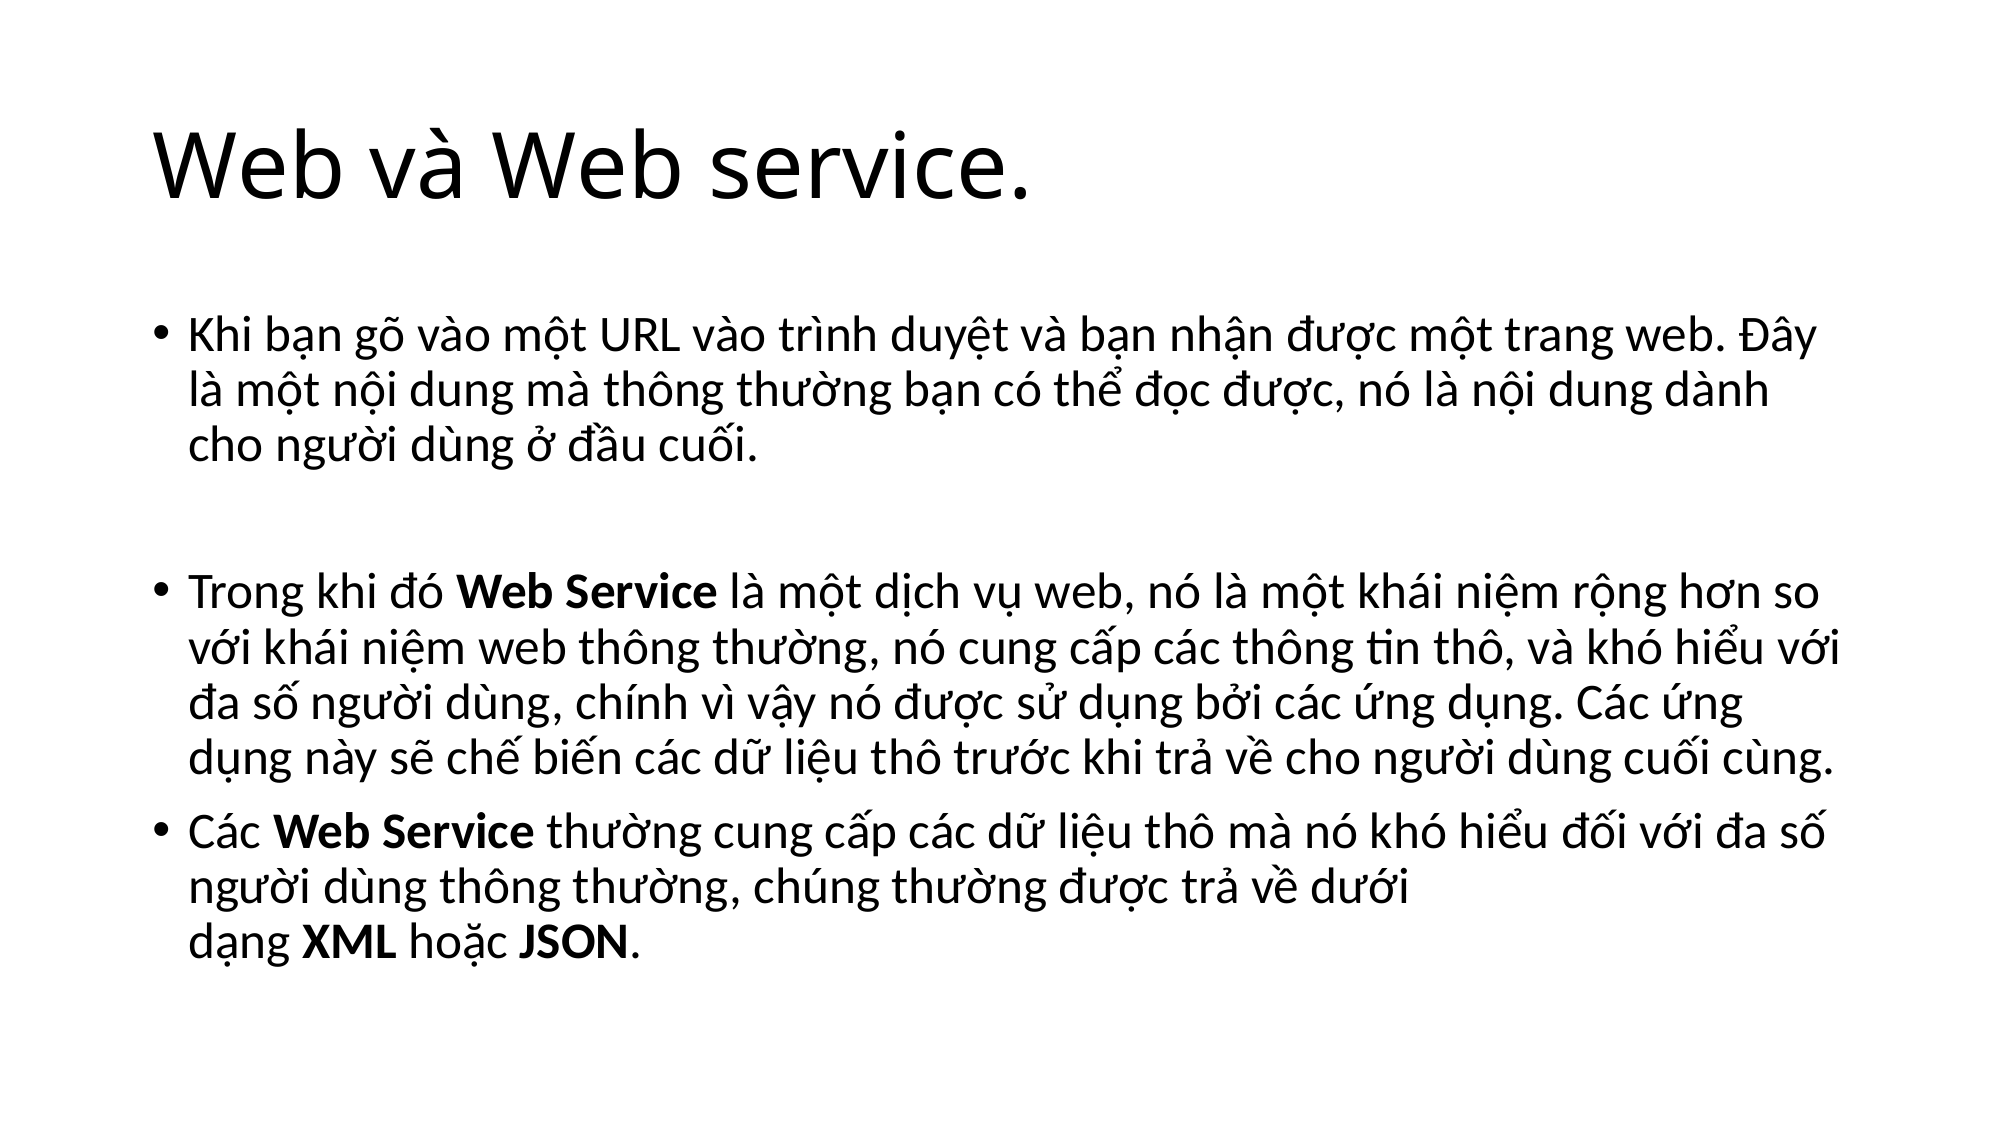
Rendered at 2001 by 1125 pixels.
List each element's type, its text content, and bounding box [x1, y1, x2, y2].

list Khi bạn gõ vào một URL vào trình duyệt và bạn nhận được một trang web. Đây là một nội dung mà thông thường bạn có thể đọc được, nó là nội dung dành cho người dùng ở đầu cuối. Trong khi đó Web Service là một dịch vụ web, nó là một khái niệm rộng hơn so với khái niệm web thông thường, nó cung cấp các thông tin thô, và khó hiểu với đa số người dùng, chính vì vậy nó được sử dụng bởi các ứng dụng. Các ứng dụng này sẽ chế biến các dữ liệu thô trước khi trả về cho người dùng cuối cùng. Các Web Service thường cung cấp các dữ liệu thô mà nó khó hiểu đối với đa số người dùng thông thường, chúng thường được trả về dưới dạng XML hoặc JSON. [137, 299, 1863, 1014]
title Web và Web service. [137, 59, 1863, 278]
